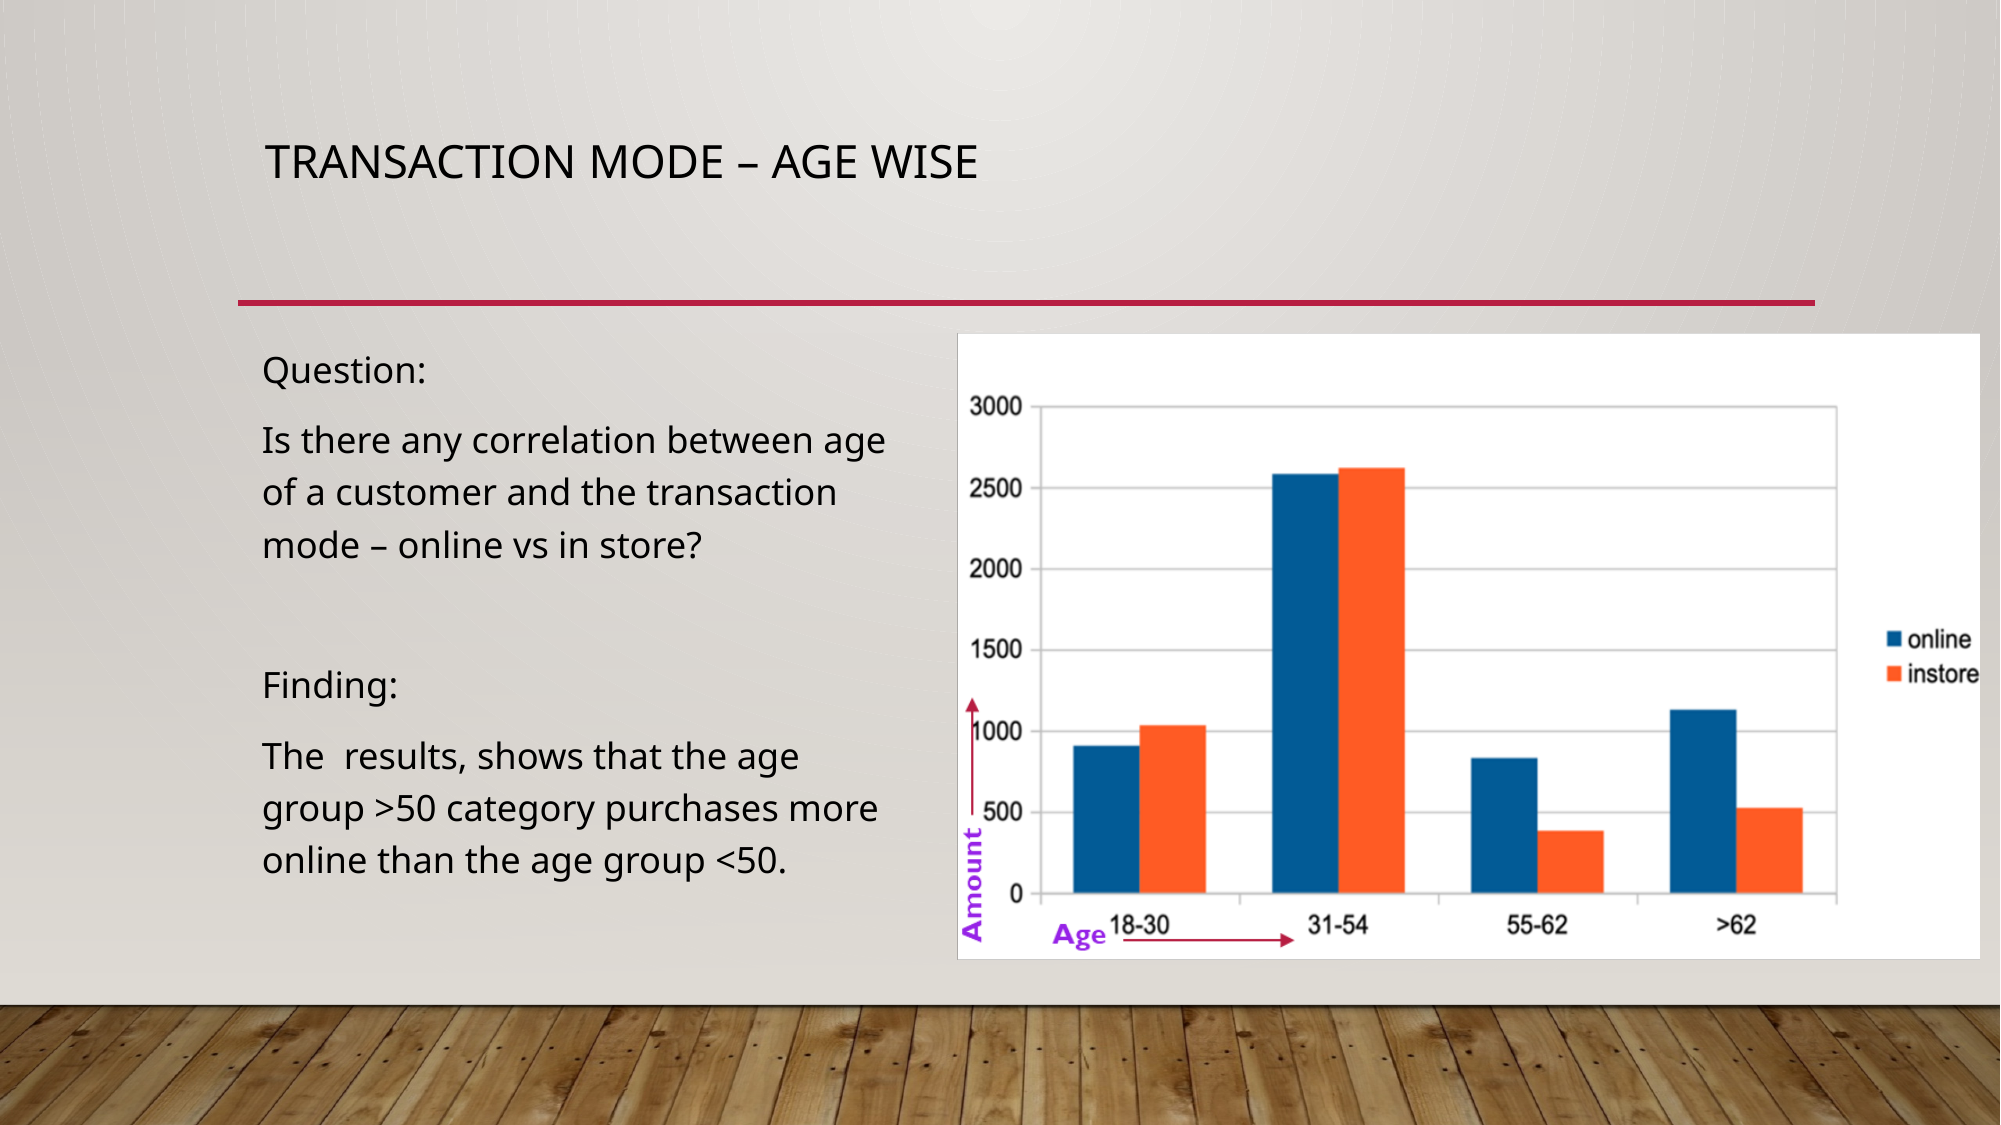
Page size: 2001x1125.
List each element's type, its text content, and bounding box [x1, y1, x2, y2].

title Transaction mode – age wise [238, 131, 1814, 305]
picture [0, 1005, 2000, 1125]
list Question: Is there any correlation between age of a customer and the transaction mode – online vs in store? Finding: The results, shows that the age group >50 category purchases more online than the age group <50. [238, 330, 921, 897]
picture [942, 331, 1981, 968]
